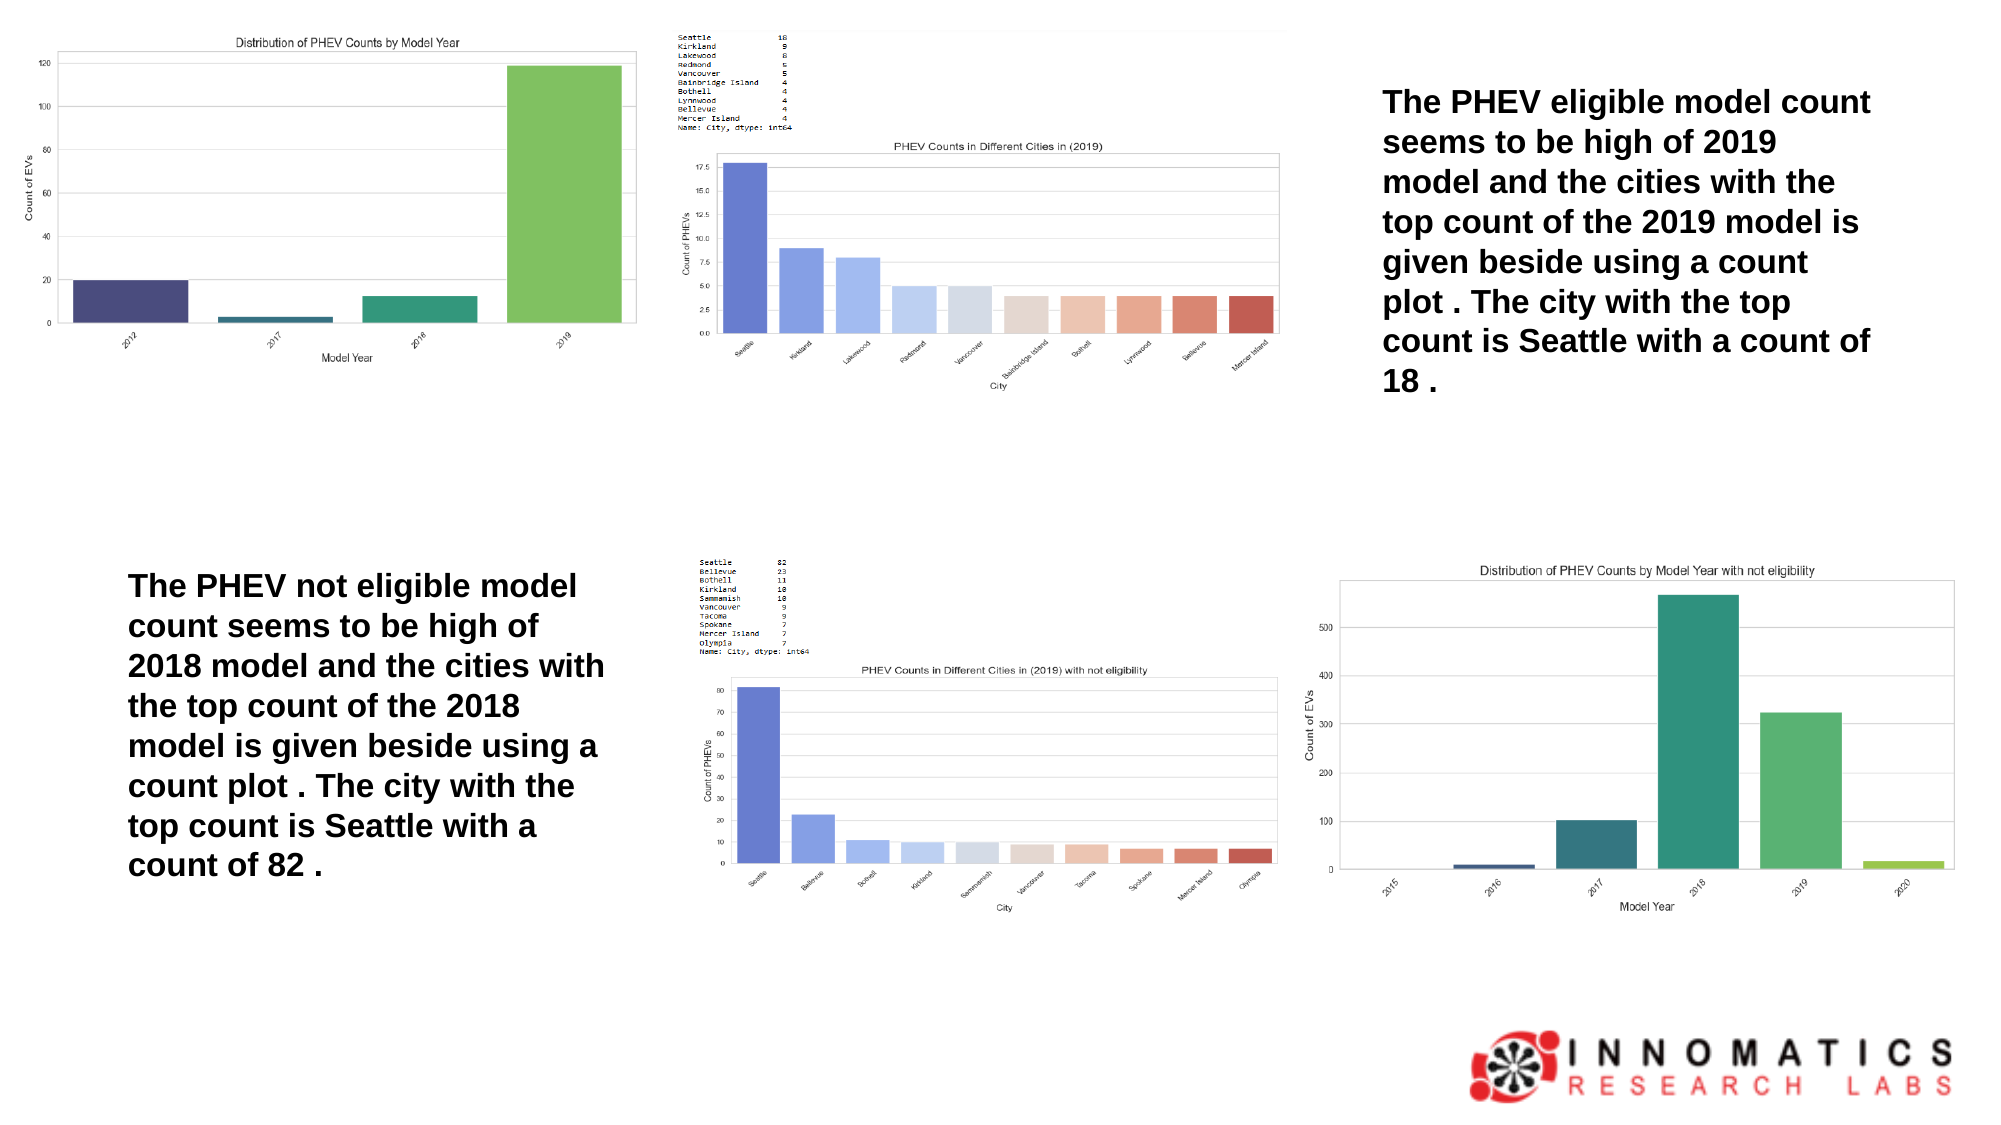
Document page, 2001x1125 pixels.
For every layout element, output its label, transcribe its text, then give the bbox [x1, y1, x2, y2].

text_box The PHEV not eligible model count seems to be high of 2018 model and the cities with the top count of the 2018 model is given beside using a count plot . The city with the top count is Seattle with a count of 82 . [113, 556, 634, 891]
picture [672, 30, 1287, 392]
picture [697, 556, 1968, 916]
text_box The PHEV eligible model count seems to be high of 2019 model and the cities with the top count of the 2019 model is given beside using a count plot . The city with the top count is Seattle with a count of 18 . [1367, 72, 1888, 407]
picture [1445, 1014, 1975, 1125]
picture [12, 30, 650, 370]
